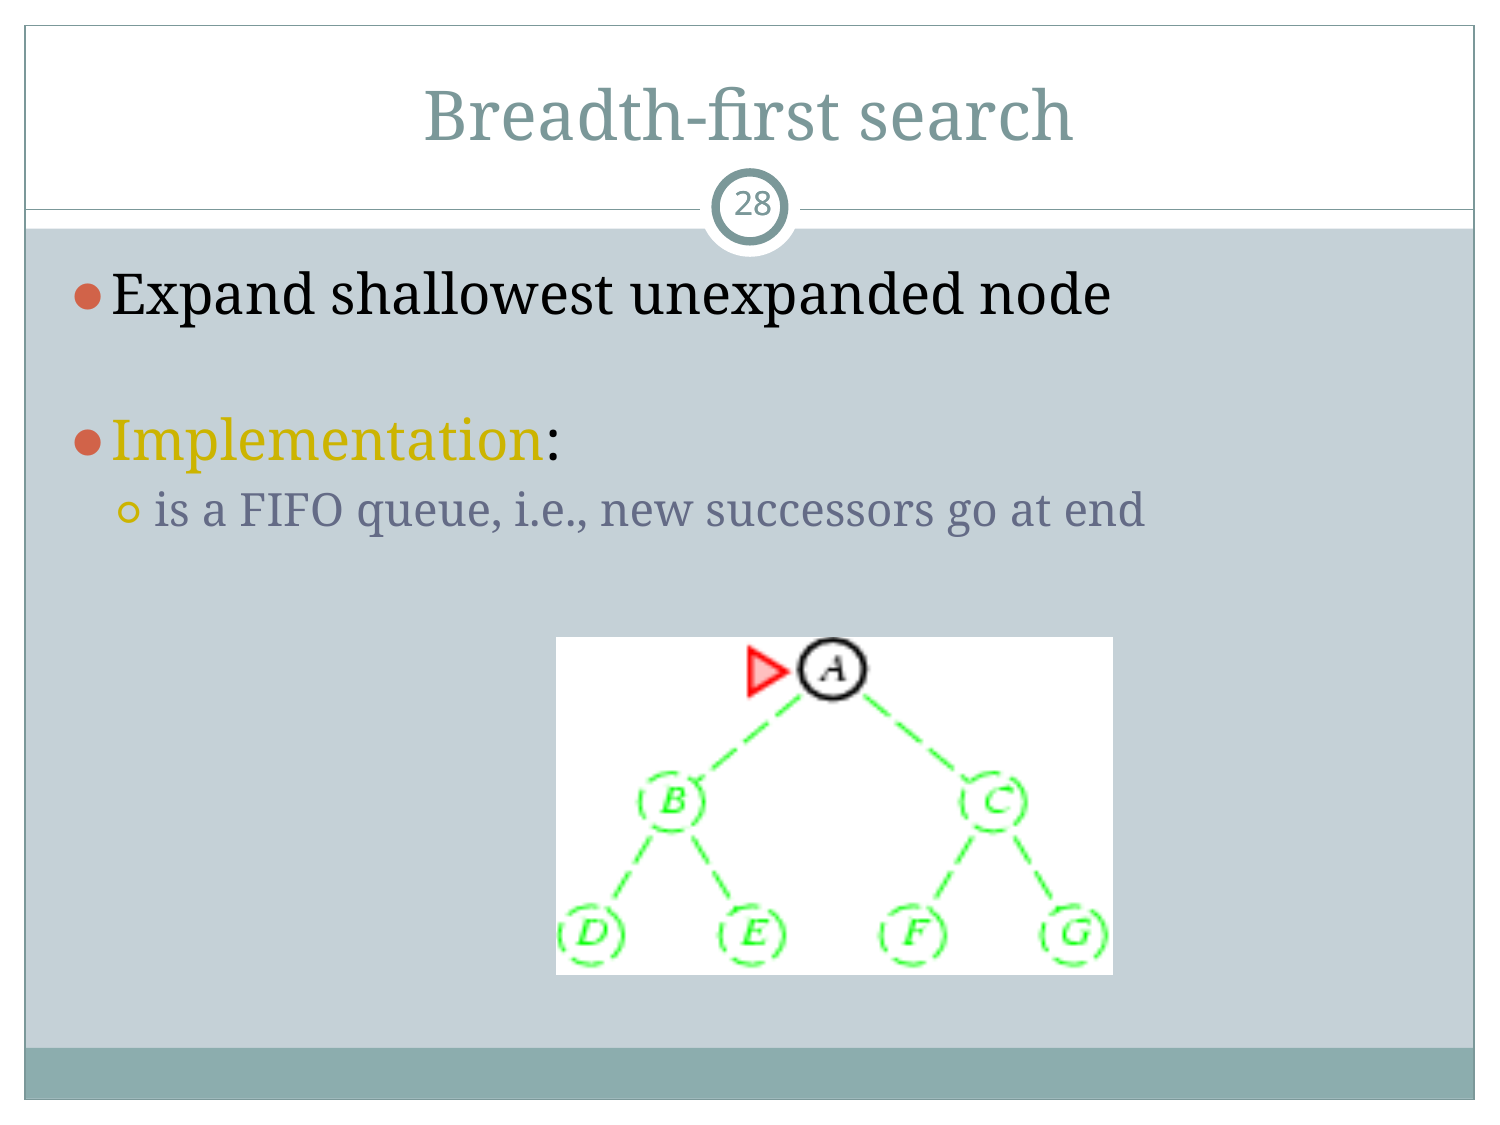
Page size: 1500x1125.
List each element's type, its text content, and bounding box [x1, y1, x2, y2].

slide_number ‹#› [715, 168, 791, 241]
list Expand shallowest unexpanded node Implementation: is a FIFO queue, i.e., new successors go at end [49, 250, 1445, 1001]
picture [556, 637, 1113, 975]
text_box [949, 1050, 1450, 1111]
title Breadth-first search [49, 37, 1450, 162]
